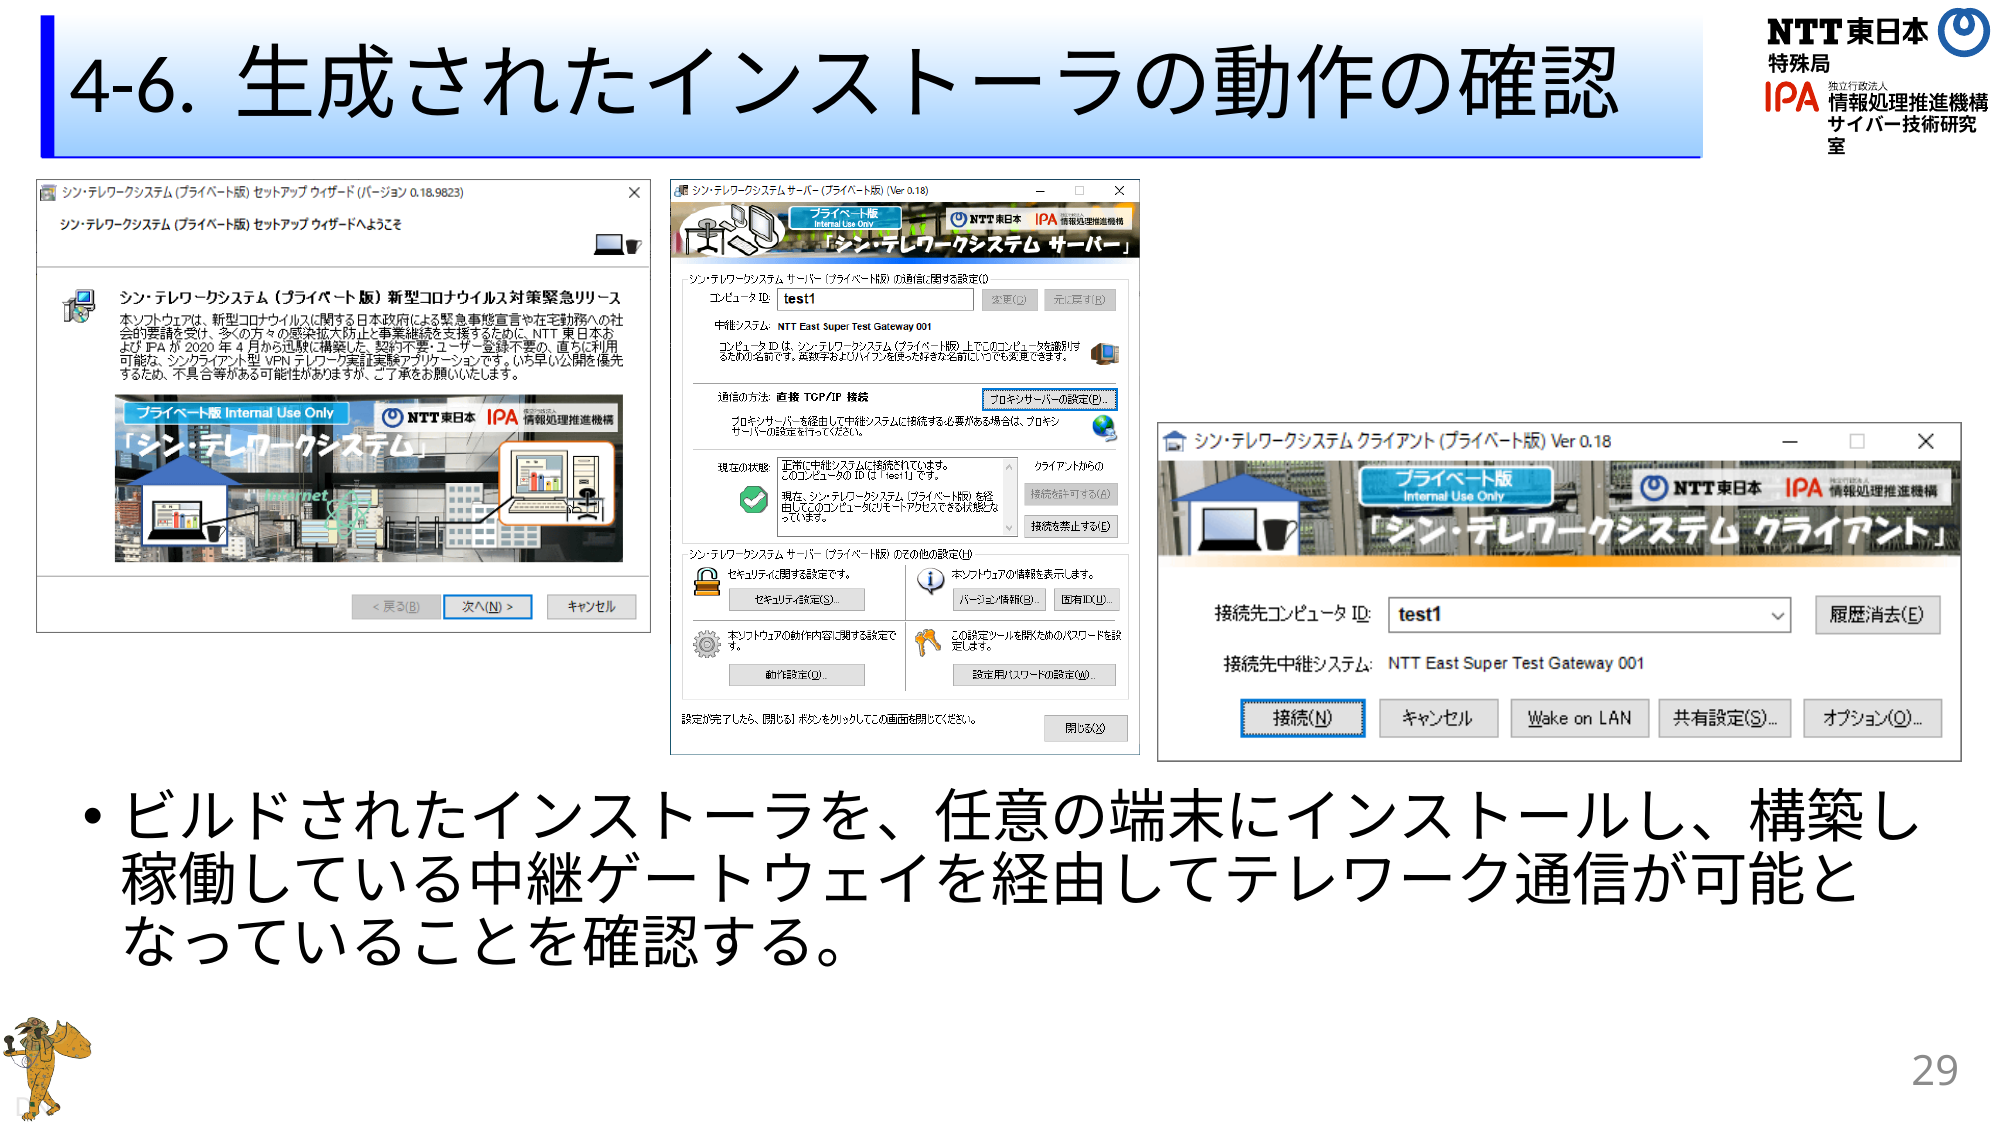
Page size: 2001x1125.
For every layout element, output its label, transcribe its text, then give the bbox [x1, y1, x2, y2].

picture [36, 179, 651, 633]
picture [670, 179, 1140, 755]
title 4-6. 生成されたインストーラの動作の確認 [54, 30, 1703, 143]
picture [1157, 422, 1962, 762]
list ビルドされたインストーラを、任意の端末にインストールし、構築し稼働している中継ゲートウェイを経由してテレワーク通信が可能となっていることを確認する。 [67, 780, 1962, 944]
slide_number 29 [1412, 1042, 1975, 1103]
